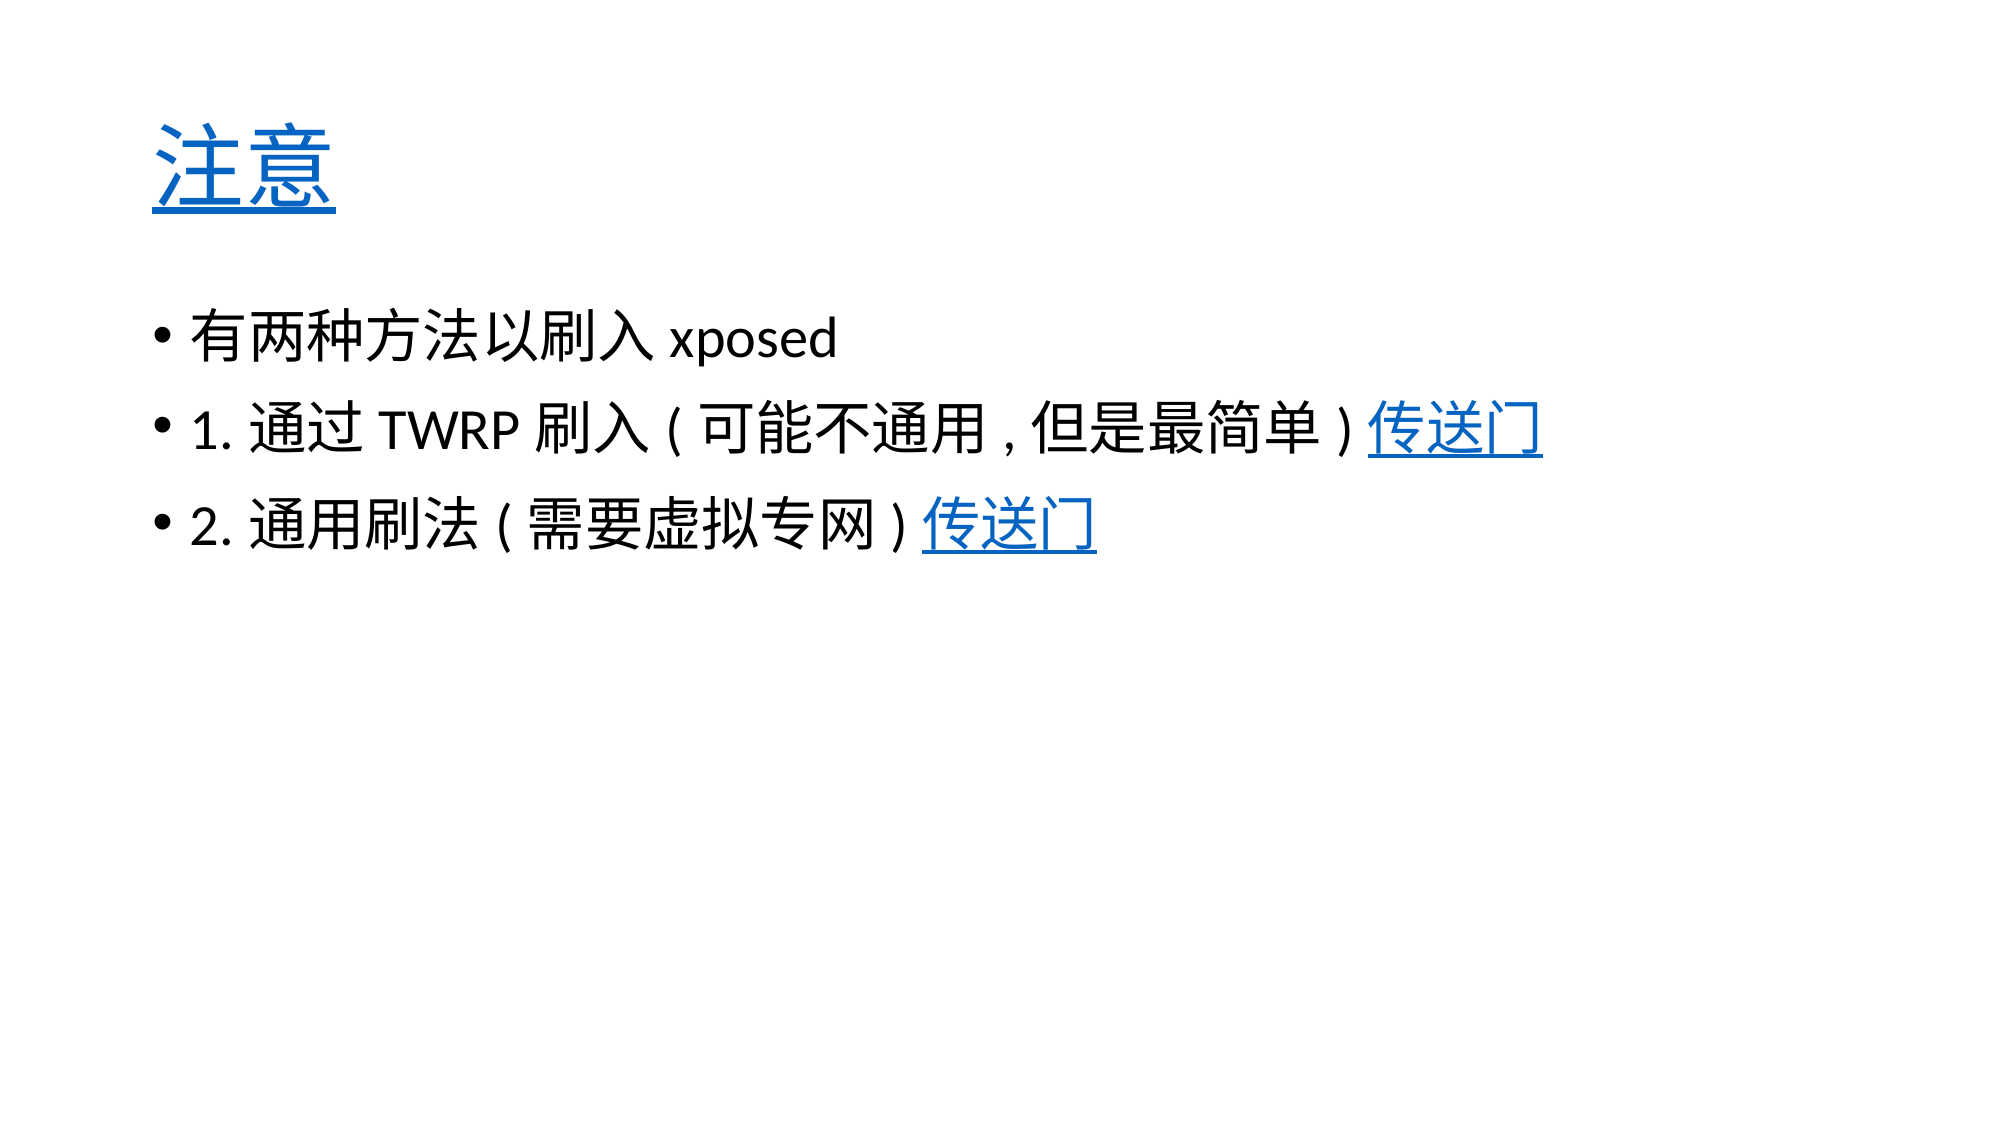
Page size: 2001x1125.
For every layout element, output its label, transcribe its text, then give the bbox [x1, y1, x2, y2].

list 有两种方法以刷入xposed 1.通过TWRP刷入(可能不通用,但是最简单)传送门 2.通用刷法(需要虚拟专网)传送门 [137, 299, 1863, 1014]
title 注意 [137, 59, 1863, 278]
